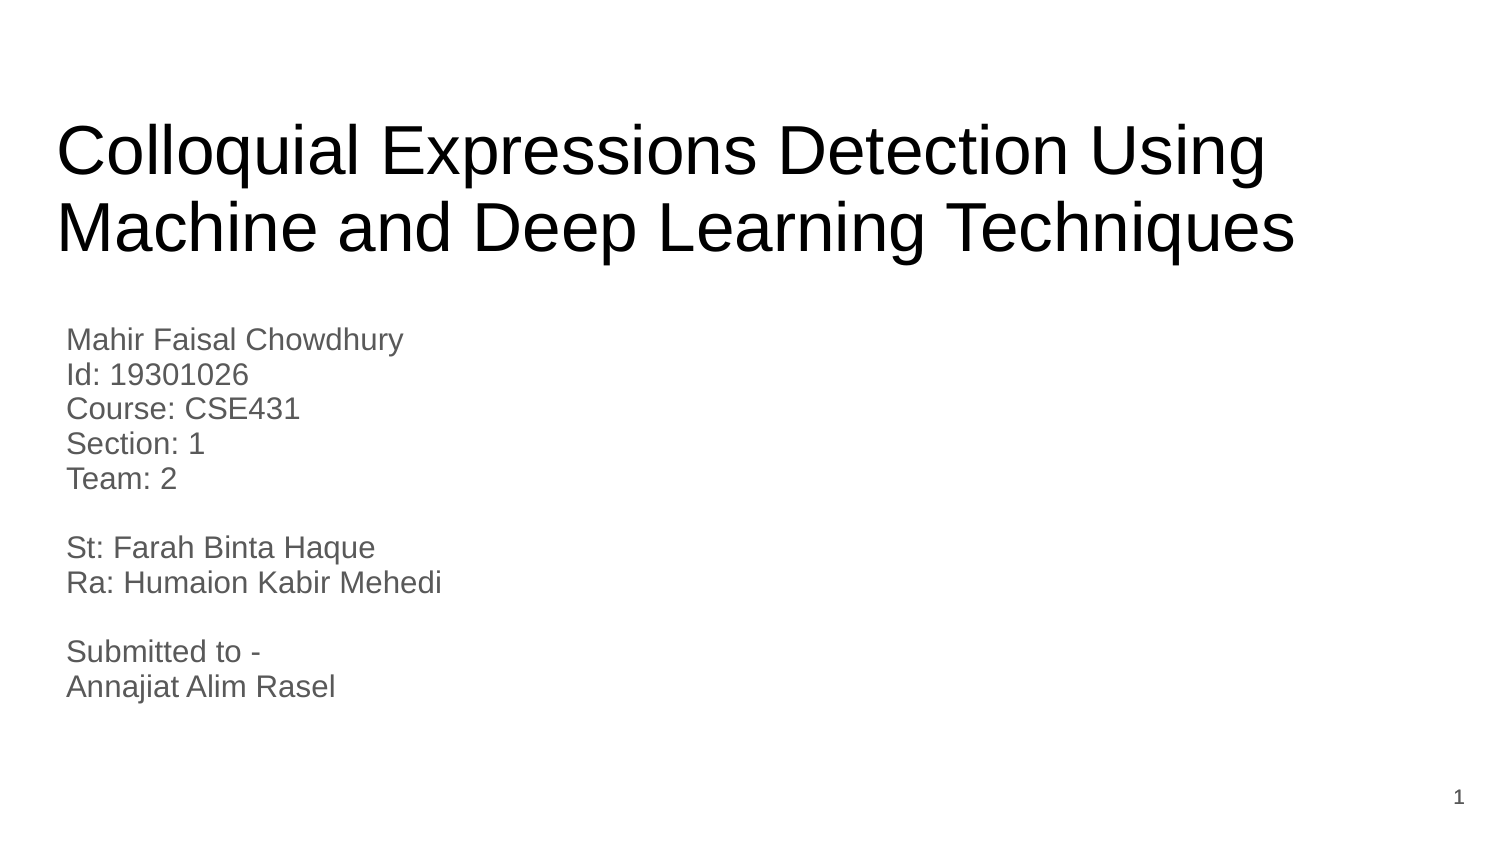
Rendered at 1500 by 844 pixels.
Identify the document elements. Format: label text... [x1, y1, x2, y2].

slide_number ‹#› [1389, 764, 1480, 830]
text_box Mahir Faisal Chowdhury Id: 19301026 Course: CSE431 Section: 1 Team: 2 St: Farah Binta Haque Ra: Humaion Kabir Mehedi Submitted to - Annajiat Alim Rasel [51, 307, 1449, 803]
text_box Colloquial Expressions Detection Using Machine and Deep Learning Techniques [41, 52, 1440, 282]
